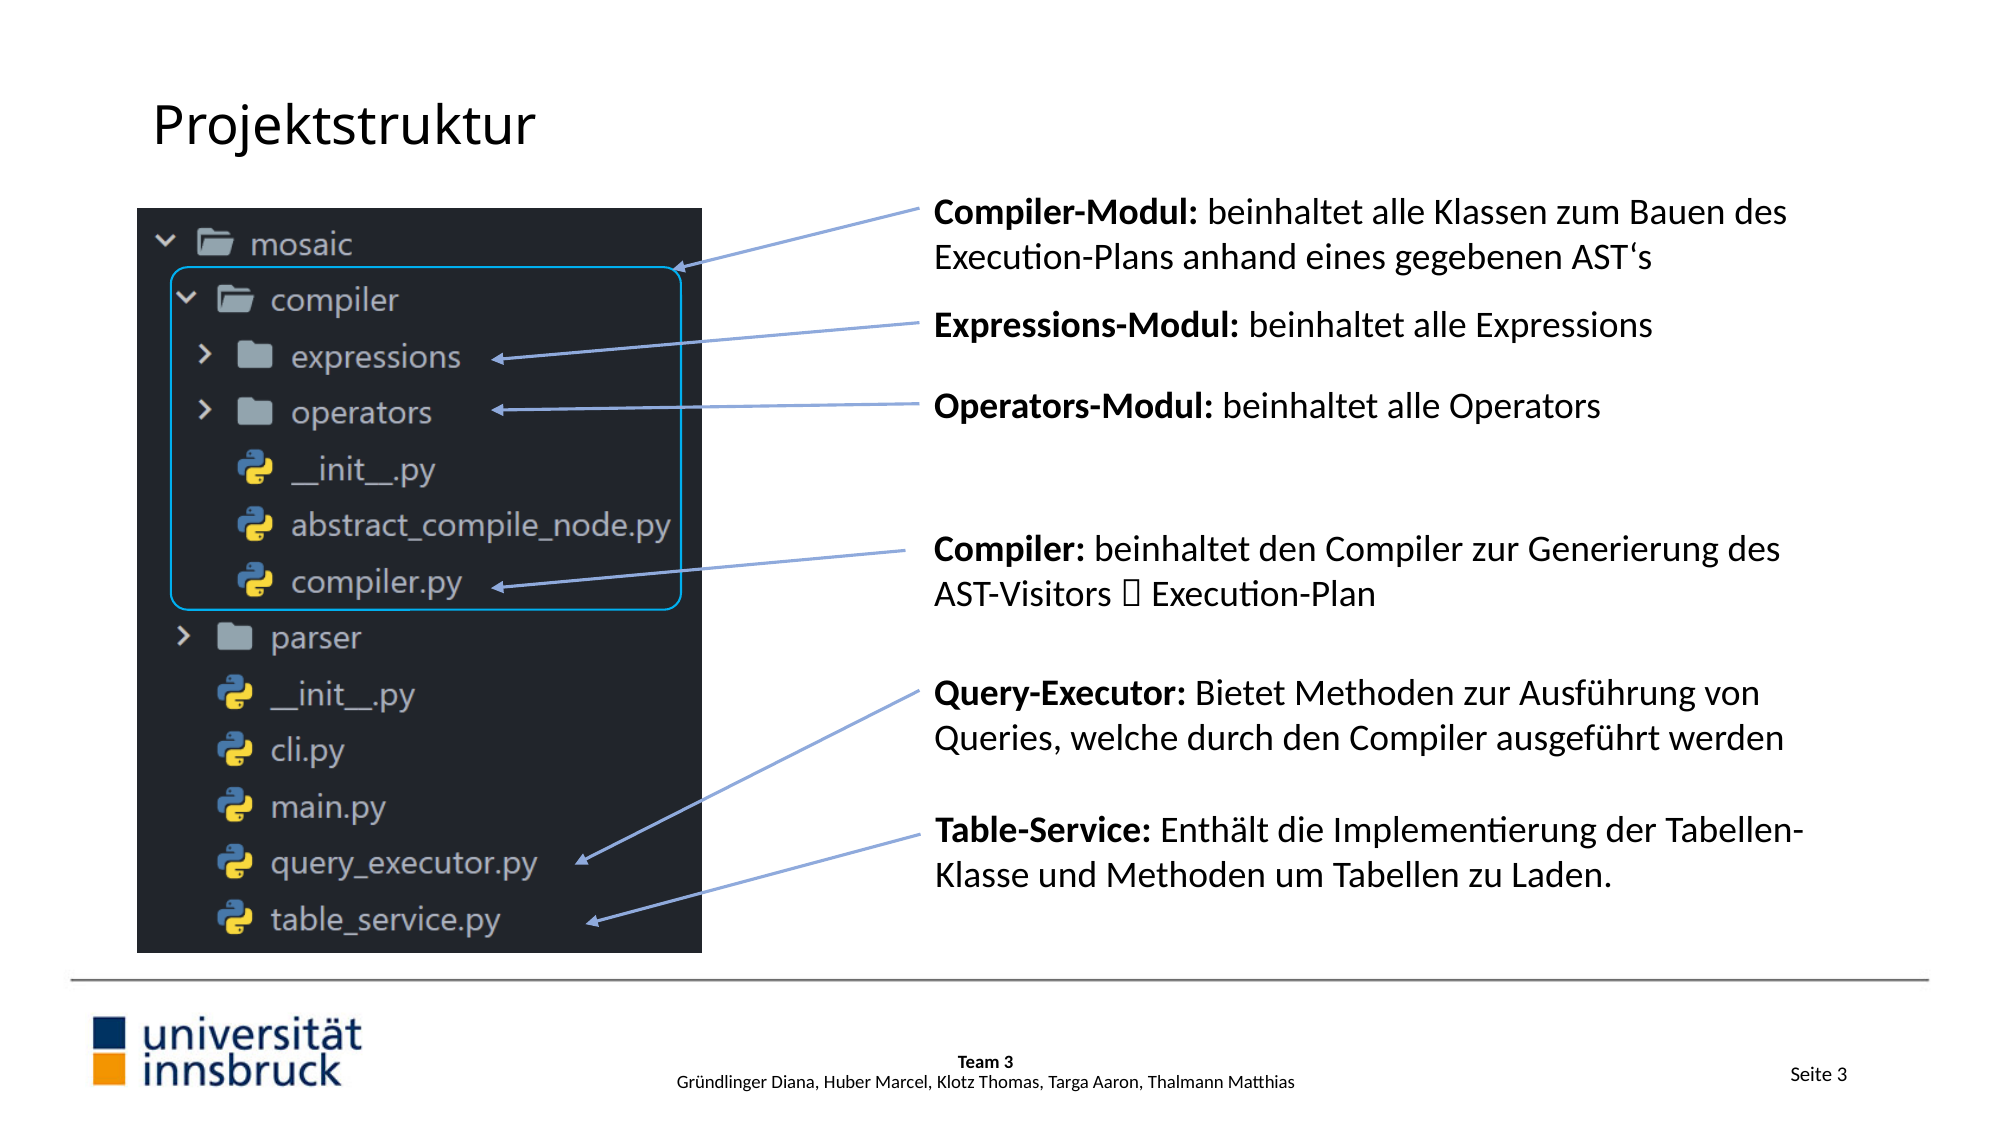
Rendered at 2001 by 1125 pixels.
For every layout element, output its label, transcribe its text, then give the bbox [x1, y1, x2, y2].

title Projektstruktur [137, 90, 1863, 168]
slide_number Seite 3 [1412, 1042, 1863, 1103]
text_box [490, 550, 906, 589]
text_box Compiler-Modul: beinhaltet alle Klassen zum Bauen des Execution-Plans anhand eines gegebenen AST‘s [919, 179, 1865, 285]
text_box Operators-Modul: beinhaltet alle Operators [919, 373, 1735, 434]
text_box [490, 322, 920, 360]
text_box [585, 834, 921, 925]
footer Team 3 Gründlinger Diana, Huber Marcel, Klotz Thomas, Targa Aaron, Thalmann Matthias [610, 1042, 1362, 1103]
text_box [574, 690, 920, 865]
picture [0, 0, 2000, 1125]
text_box Query-Executor: Bietet Methoden zur Ausführung von Queries, welche durch den Compiler ausgeführt werden [919, 660, 1863, 766]
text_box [672, 208, 920, 270]
text_box Compiler: beinhaltet den Compiler zur Generierung des AST-Visitors  Execution-Plan [919, 516, 1865, 621]
text_box Expressions-Modul: beinhaltet alle Expressions [919, 292, 1735, 353]
text_box Table-Service: Enthält die Implementierung der Tabellen-Klasse und Methoden um Tabellen zu Laden. [920, 797, 1864, 903]
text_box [490, 404, 920, 410]
